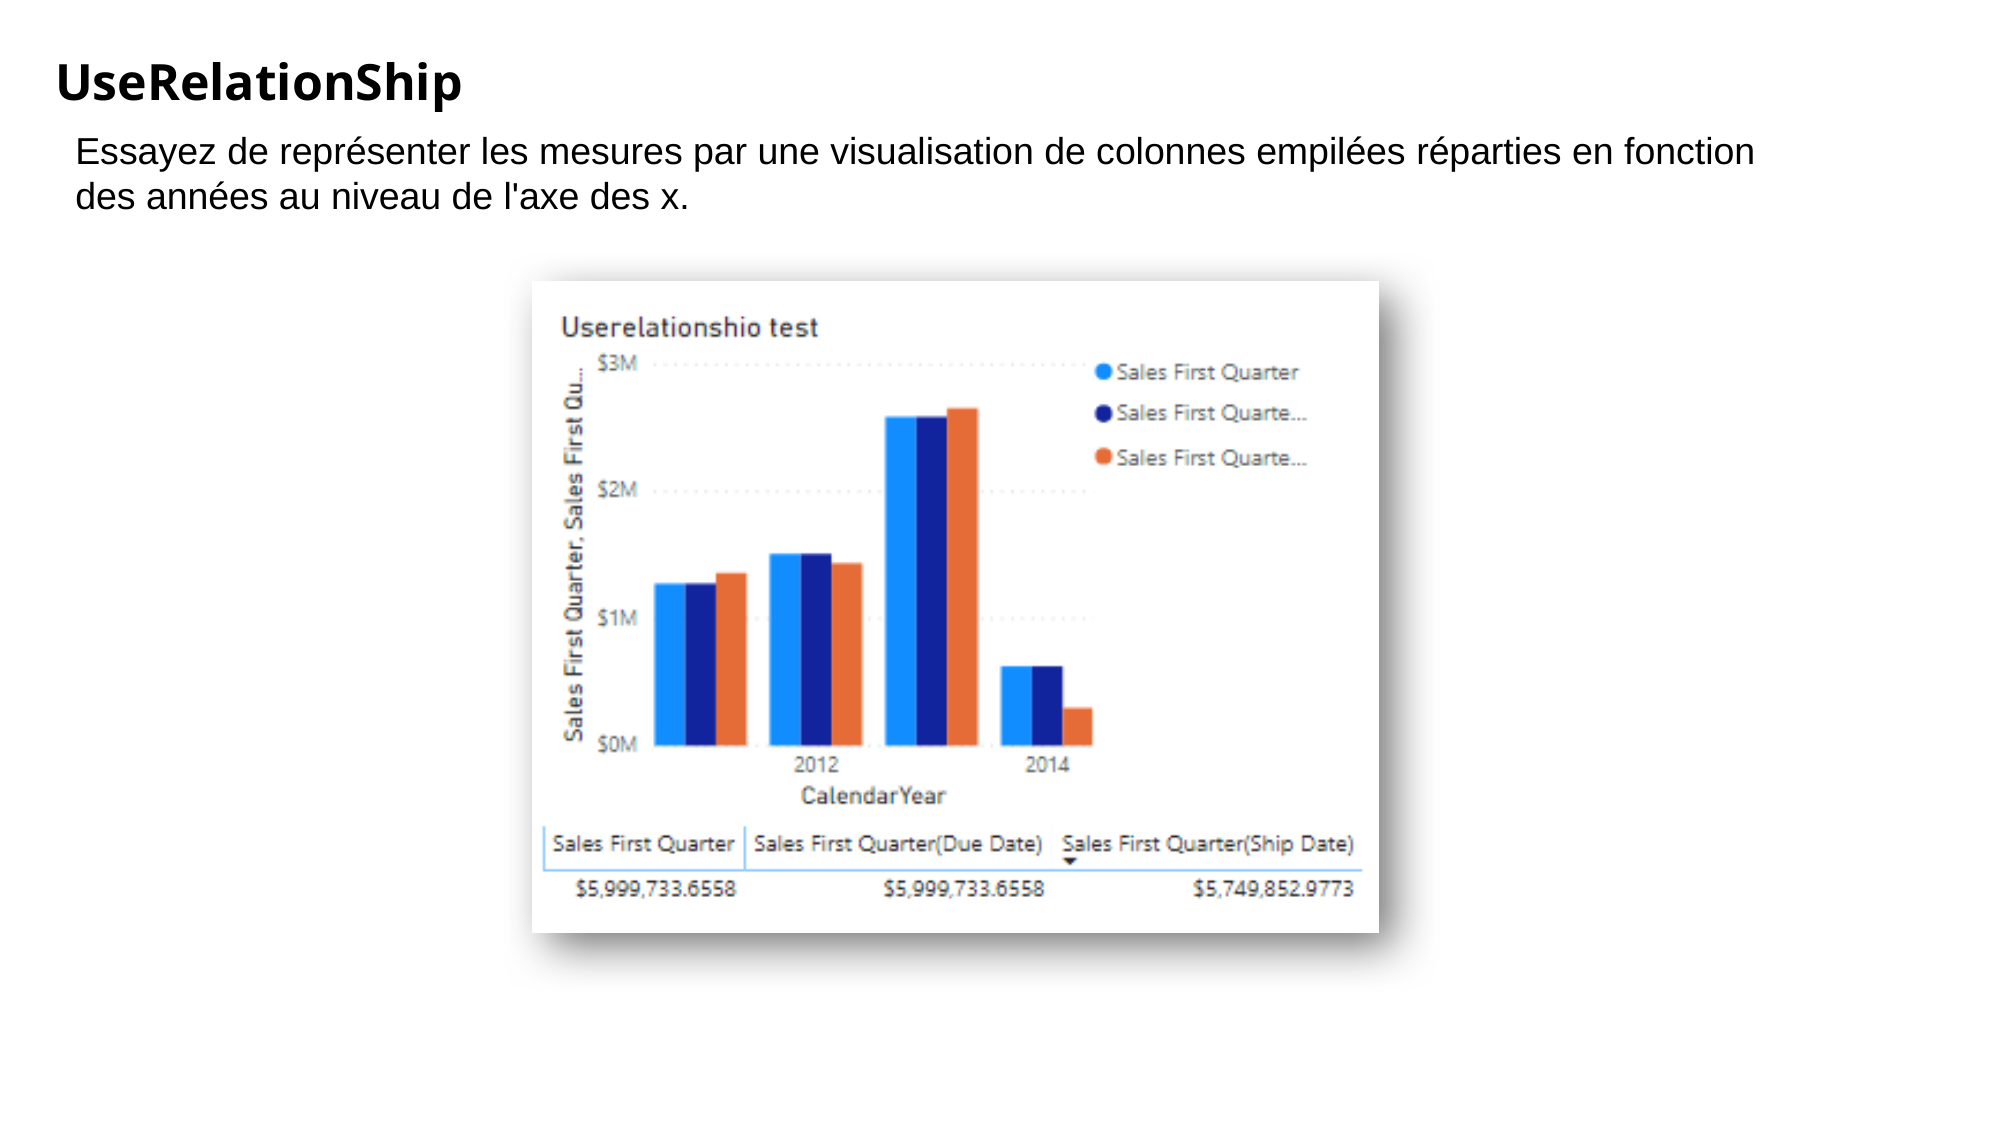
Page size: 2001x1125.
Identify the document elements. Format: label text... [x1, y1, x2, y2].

picture [532, 281, 1379, 933]
text_box Essayez de représenter les mesures par une visualisation de colonnes empilées réparties en fonction des années au niveau de l'axe des x. [60, 119, 1782, 224]
text_box UseRelationShip [40, 42, 478, 118]
